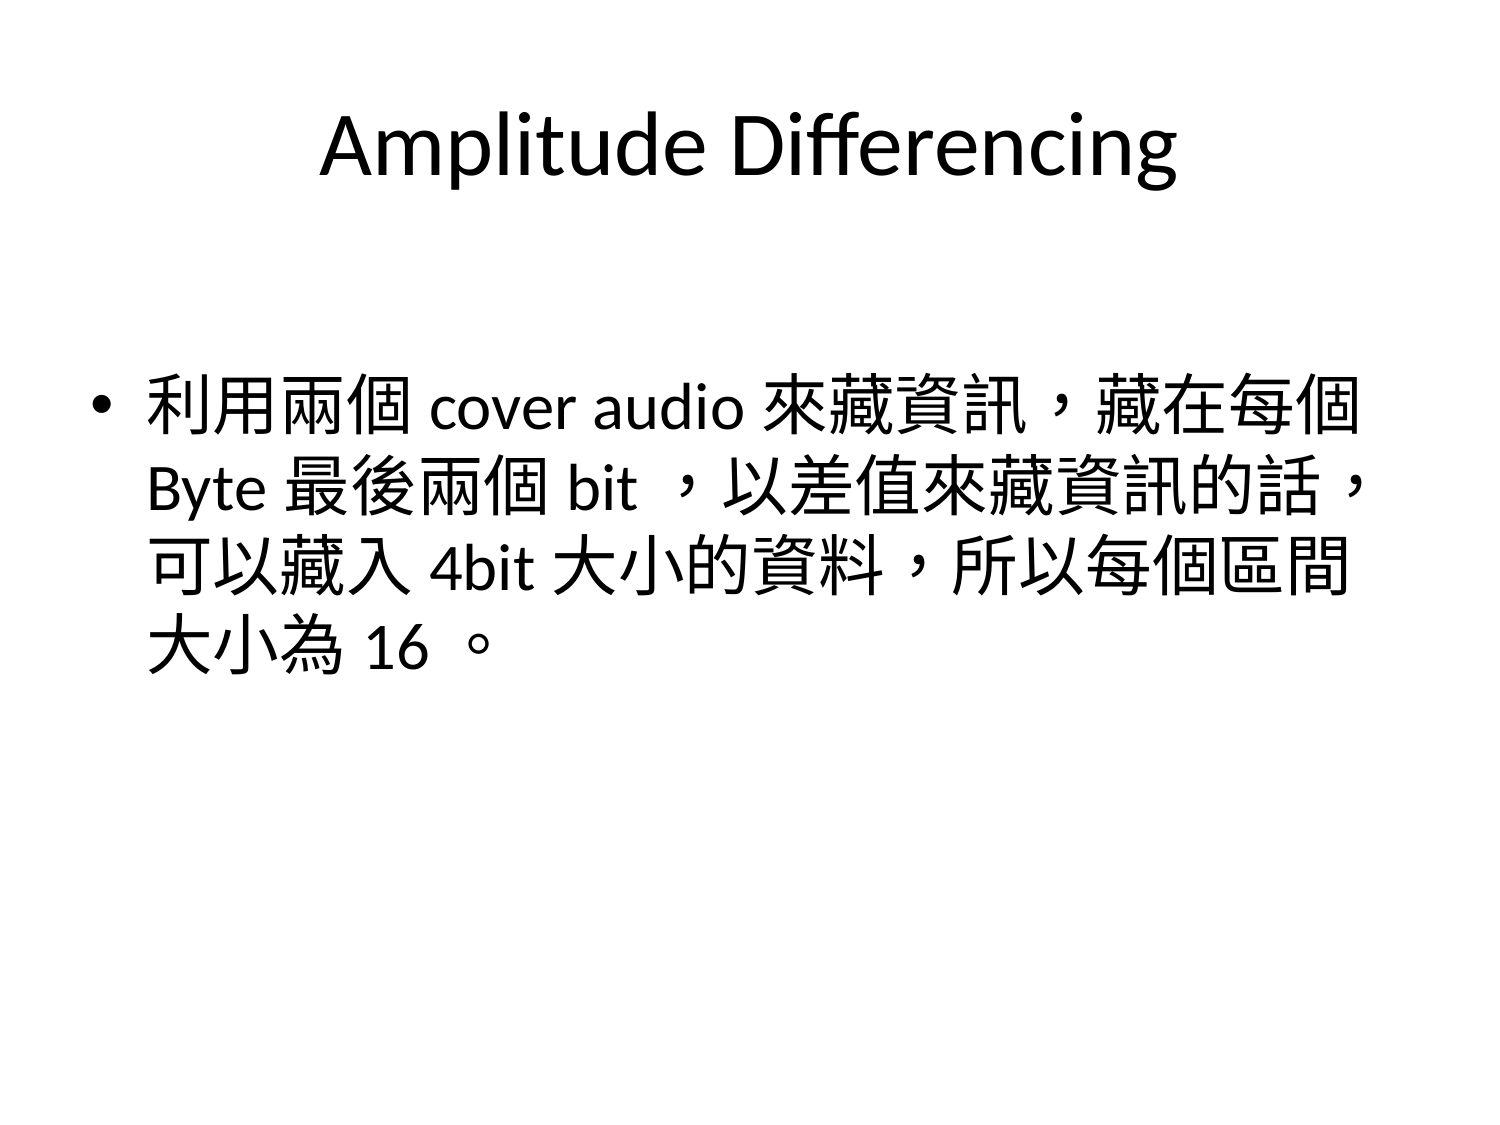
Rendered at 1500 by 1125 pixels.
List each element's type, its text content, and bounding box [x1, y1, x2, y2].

list 利用兩個cover audio來藏資訊，藏在每個Byte最後兩個bit，以差值來藏資訊的話，可以藏入4bit大小的資料，所以每個區間大小為16。 [75, 262, 1425, 1005]
title Amplitude Differencing [75, 45, 1425, 233]
